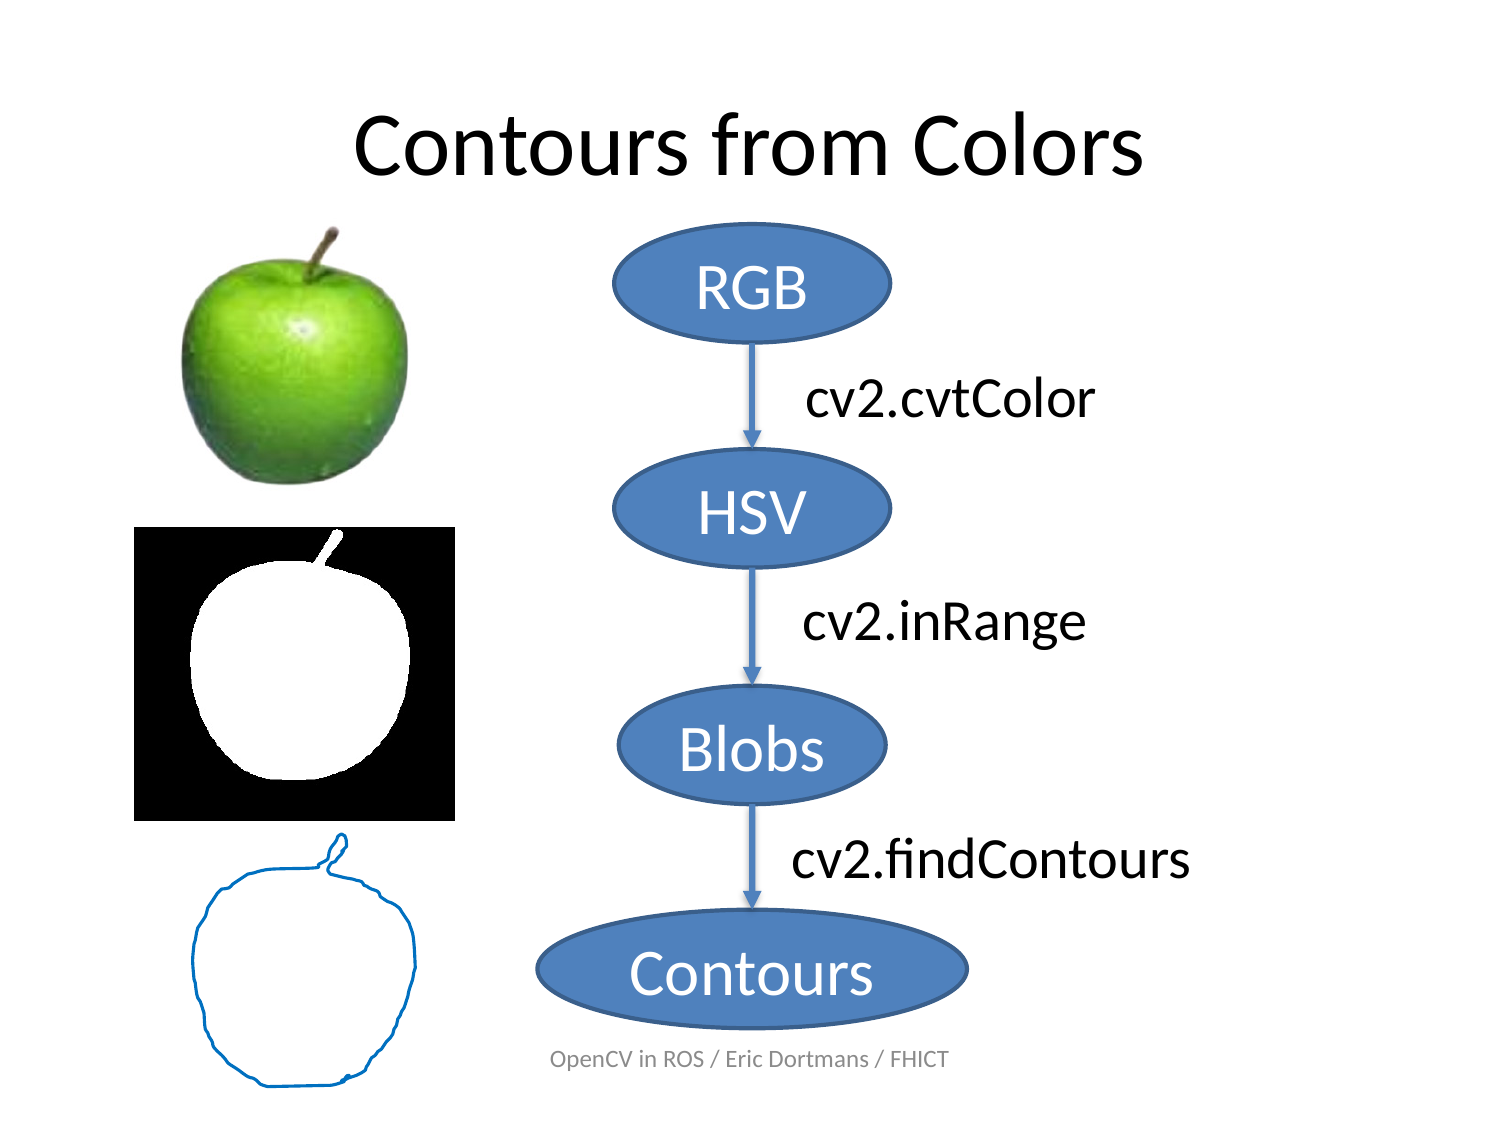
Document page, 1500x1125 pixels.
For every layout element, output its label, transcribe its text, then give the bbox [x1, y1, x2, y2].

text_box cv2.findContours [776, 812, 1207, 898]
text_box [190, 832, 418, 1089]
text_box Blobs [616, 683, 888, 807]
title Contours from Colors [75, 45, 1425, 233]
footer OpenCV in ROS / Eric Dortmans / FHICT [512, 1042, 988, 1103]
text_box HSV [612, 447, 893, 570]
text_box cv2.cvtColor [790, 351, 1113, 437]
text_box Contours [535, 907, 970, 1031]
text_box RGB [612, 221, 893, 345]
picture [123, 195, 455, 821]
text_box cv2.inRange [788, 574, 1104, 660]
